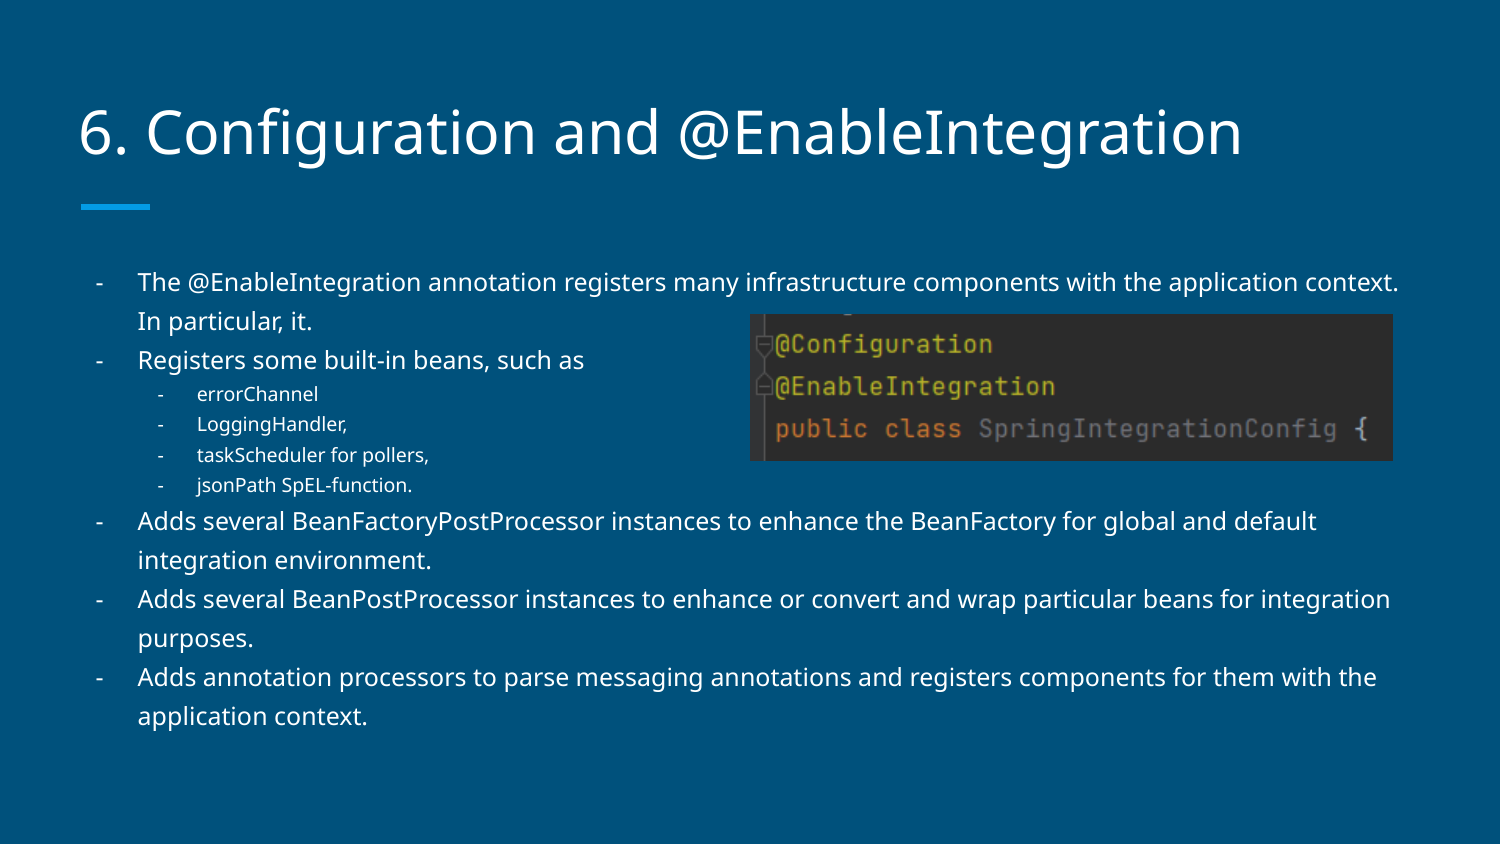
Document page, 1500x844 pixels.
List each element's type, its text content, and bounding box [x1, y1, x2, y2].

title 6. Configuration and @EnableIntegration [63, 75, 1437, 188]
list The @EnableIntegration annotation registers many infrastructure components with the application context. In particular, it. Registers some built-in beans, such as errorChannel LoggingHandler, taskScheduler for pollers, jsonPath SpEL-function. Adds several BeanFactoryPostProcessor instances to enhance the BeanFactory for global and default integration environment. Adds several BeanPostProcessor instances to enhance or convert and wrap particular beans for integration purposes. Adds annotation processors to parse messaging annotations and registers components for them with the application context. [63, 244, 1437, 750]
picture [751, 315, 1392, 460]
